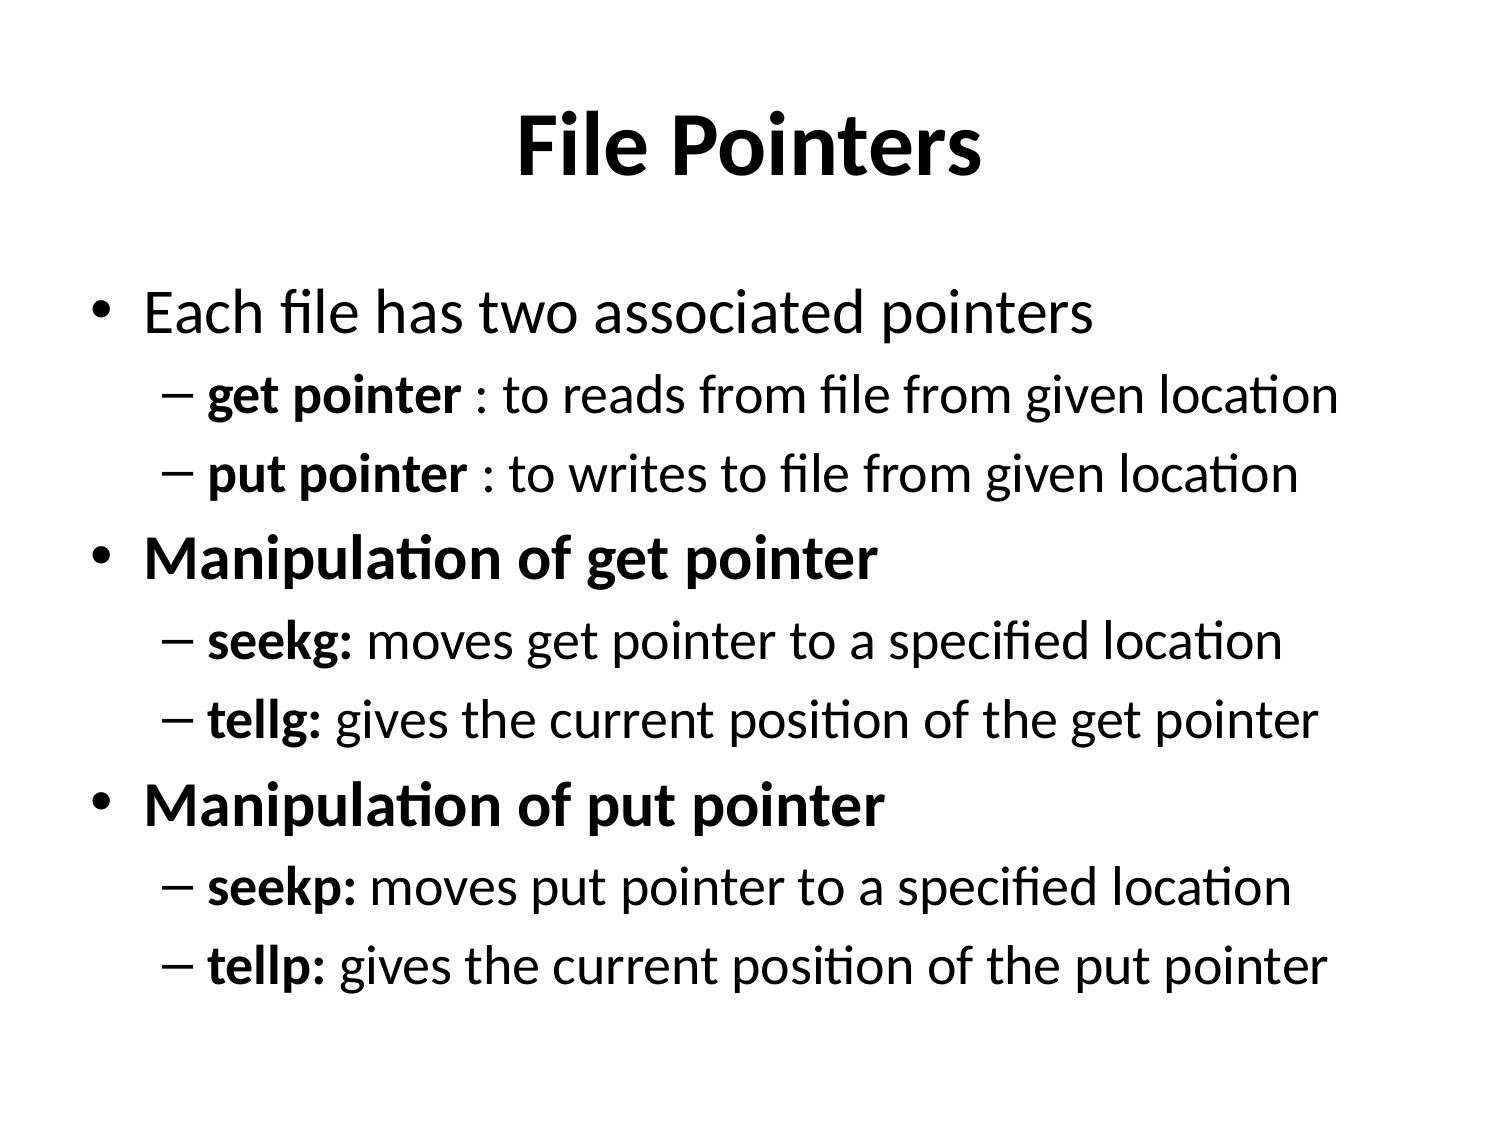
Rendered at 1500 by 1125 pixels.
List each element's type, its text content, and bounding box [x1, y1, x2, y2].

title File Pointers [75, 45, 1425, 233]
list Each file has two associated pointers get pointer : to reads from file from given location put pointer : to writes to file from given location Manipulation of get pointer seekg: moves get pointer to a specified location tellg: gives the current position of the get pointer Manipulation of put pointer seekp: moves put pointer to a specified location tellp: gives the current position of the put pointer [75, 262, 1425, 1005]
